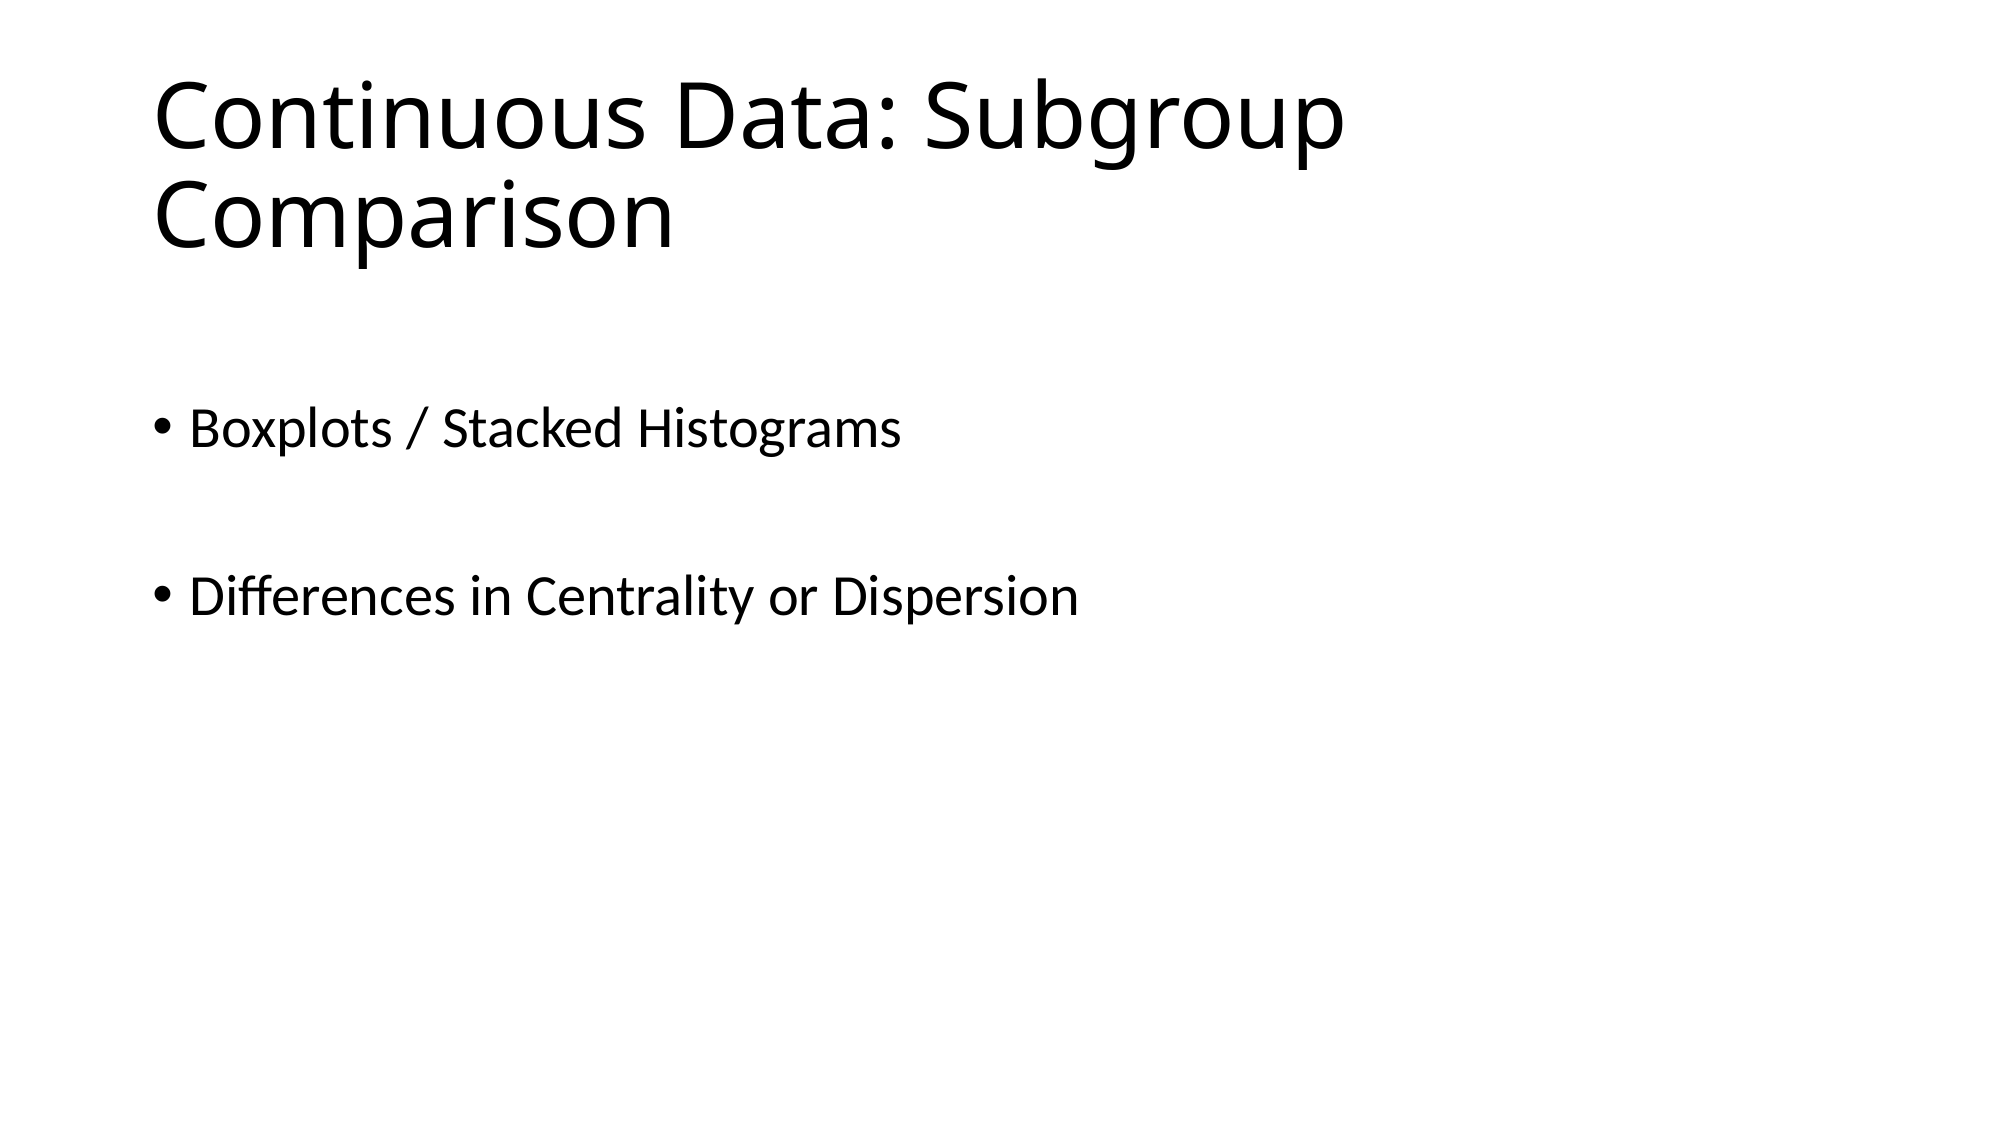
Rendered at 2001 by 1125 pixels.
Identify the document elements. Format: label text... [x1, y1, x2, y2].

title Continuous Data: Subgroup Comparison [137, 59, 1863, 278]
list Boxplots / Stacked Histograms Differences in Centrality or Dispersion [137, 299, 1863, 1014]
